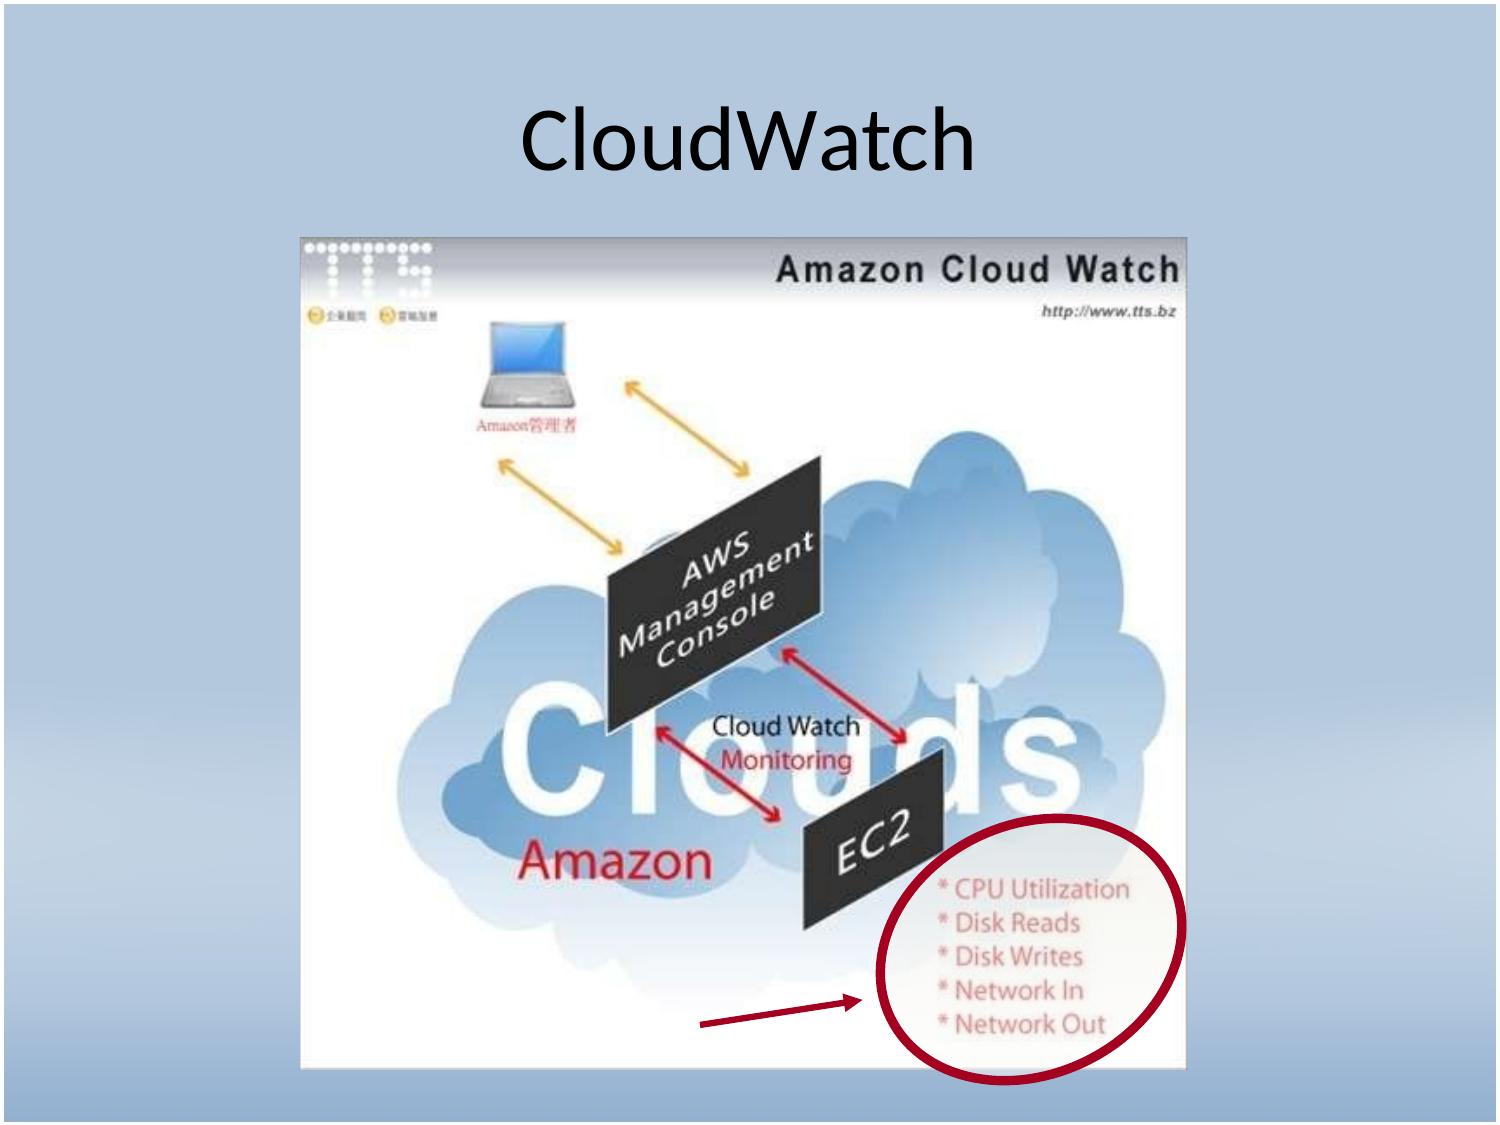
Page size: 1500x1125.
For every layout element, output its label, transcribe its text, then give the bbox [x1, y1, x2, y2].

title CloudWatch [518, 76, 1263, 267]
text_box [299, 237, 1188, 1086]
picture [0, 0, 1500, 1125]
